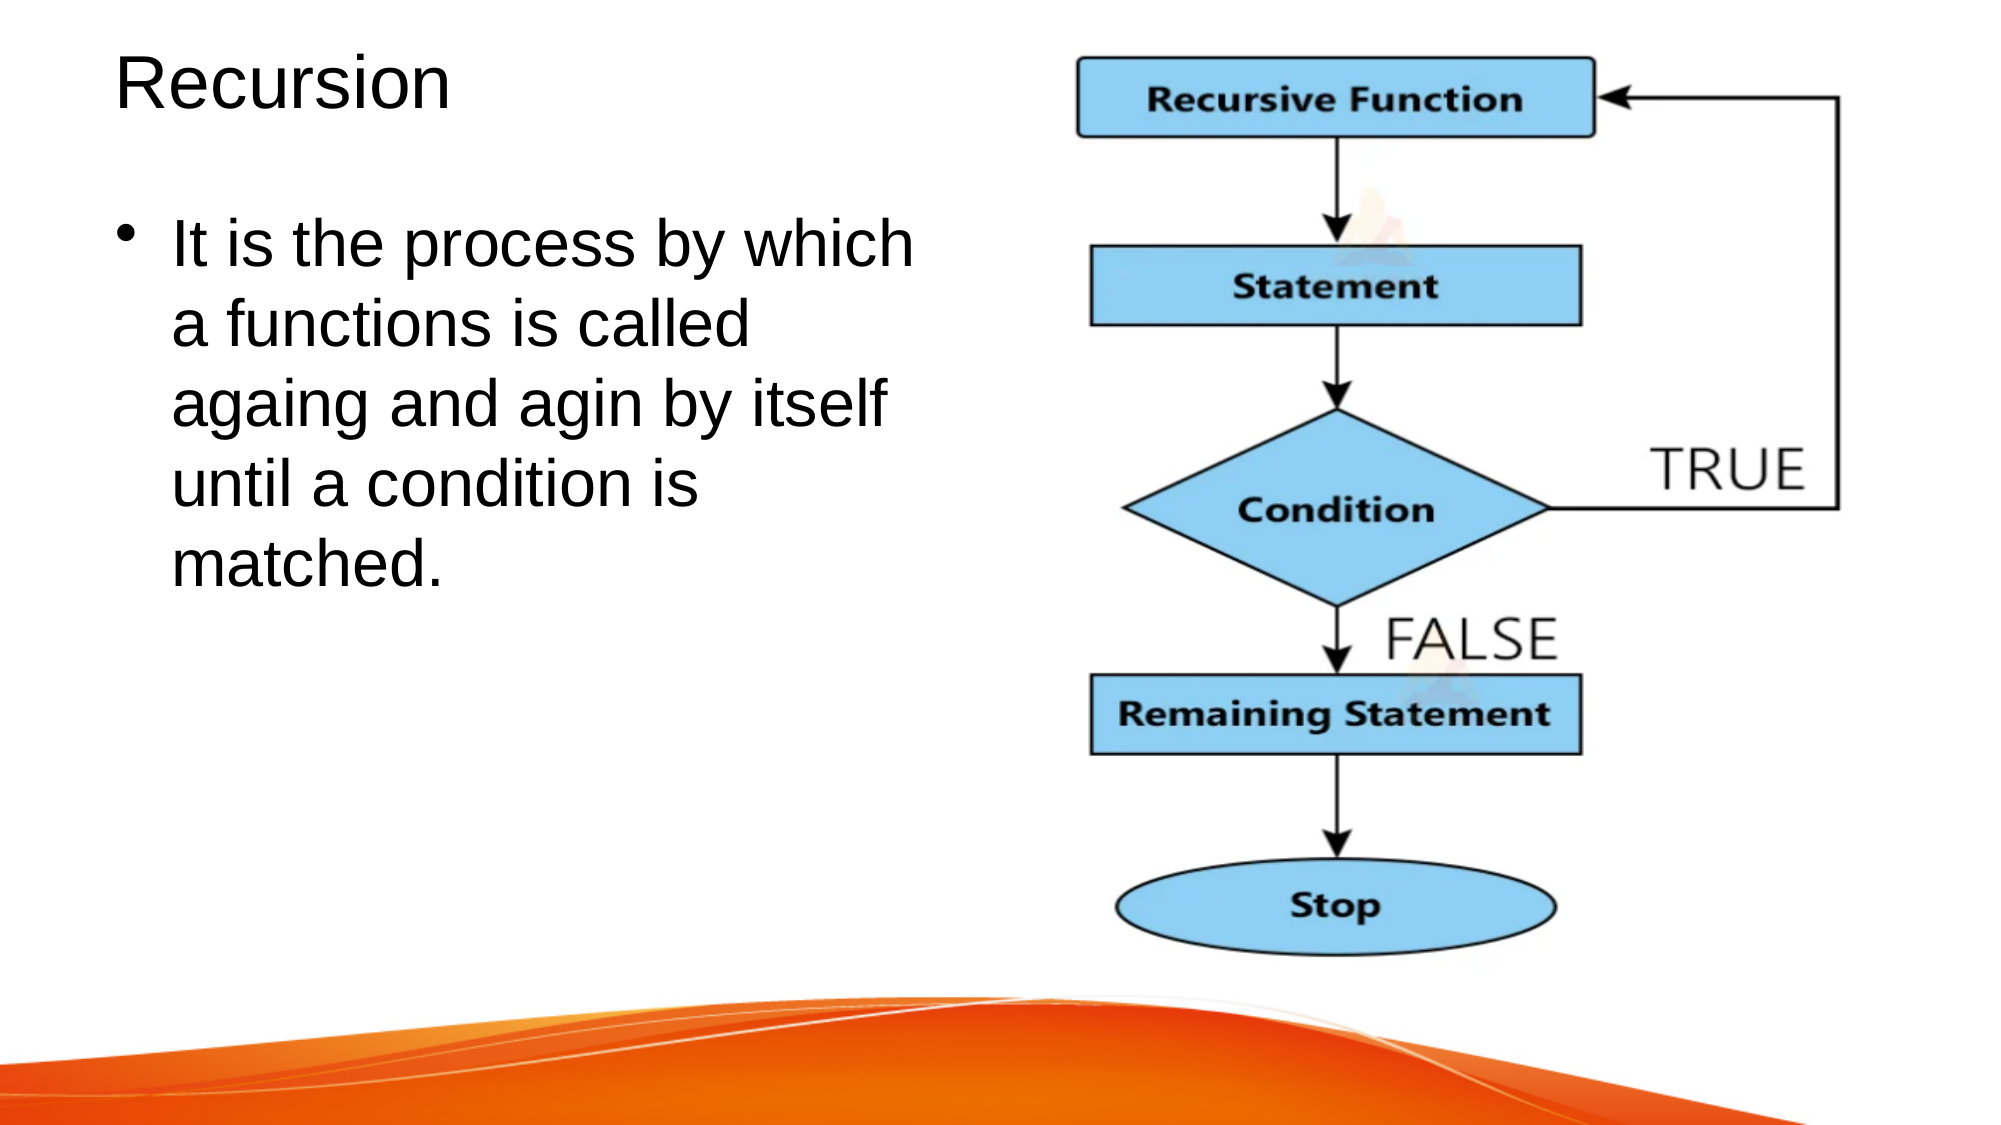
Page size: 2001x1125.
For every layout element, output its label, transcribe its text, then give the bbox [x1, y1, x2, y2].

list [1031, 31, 1886, 980]
picture [0, 0, 2000, 1125]
list It is the process by which a functions is called againg and agin by itself until a condition is matched. [99, 192, 984, 1006]
title Recursion [99, 30, 1901, 127]
